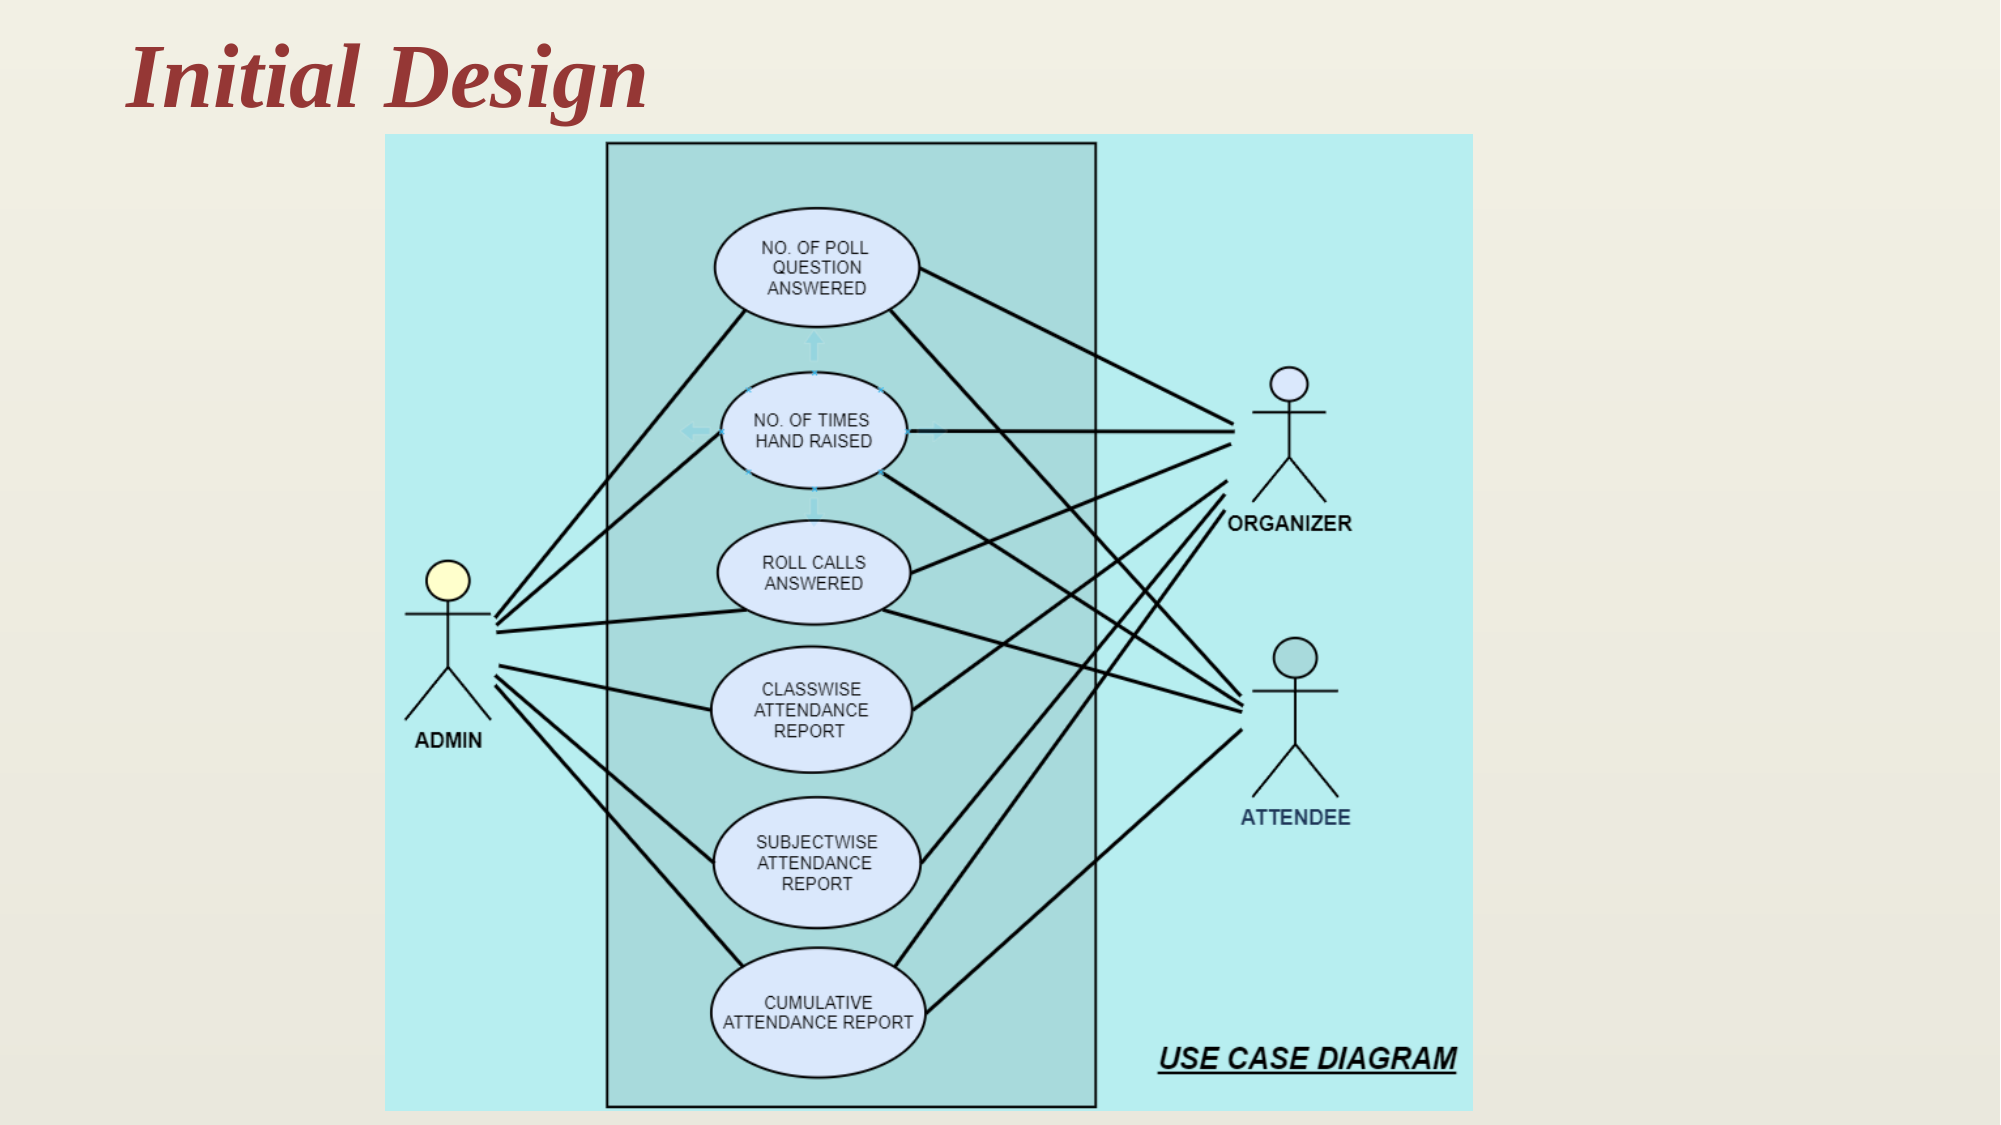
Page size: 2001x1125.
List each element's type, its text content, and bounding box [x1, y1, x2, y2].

picture [385, 134, 1473, 1111]
text_box Initial Design [112, 21, 1838, 162]
